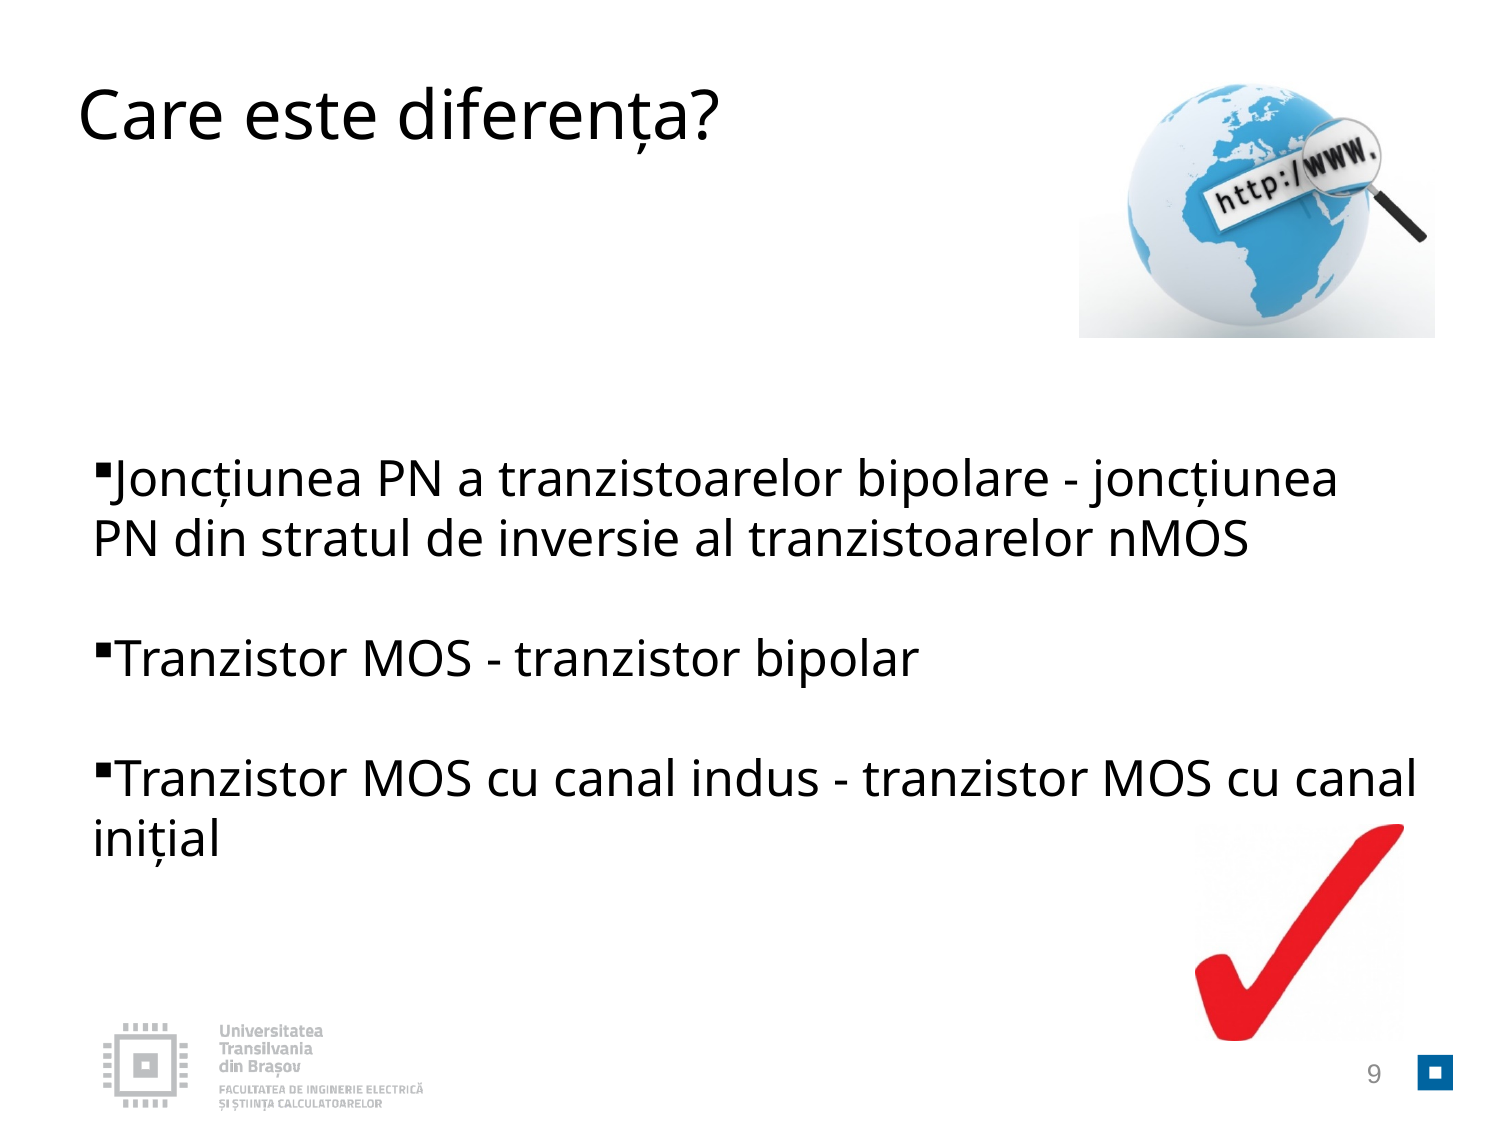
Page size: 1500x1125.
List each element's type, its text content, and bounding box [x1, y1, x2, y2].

picture [1195, 824, 1404, 1041]
picture [1079, 71, 1435, 338]
title Care este diferența? [62, 59, 1425, 175]
slide_number 9 [1059, 1042, 1397, 1103]
picture [103, 1023, 423, 1111]
text_box Joncțiunea PN a tranzistoarelor bipolare - joncțiunea PN din stratul de inversie al tranzistoarelor nMOS Tranzistor MOS - tranzistor bipolar Tranzistor MOS cu canal indus - tranzistor MOS cu canal inițial [77, 439, 1435, 967]
